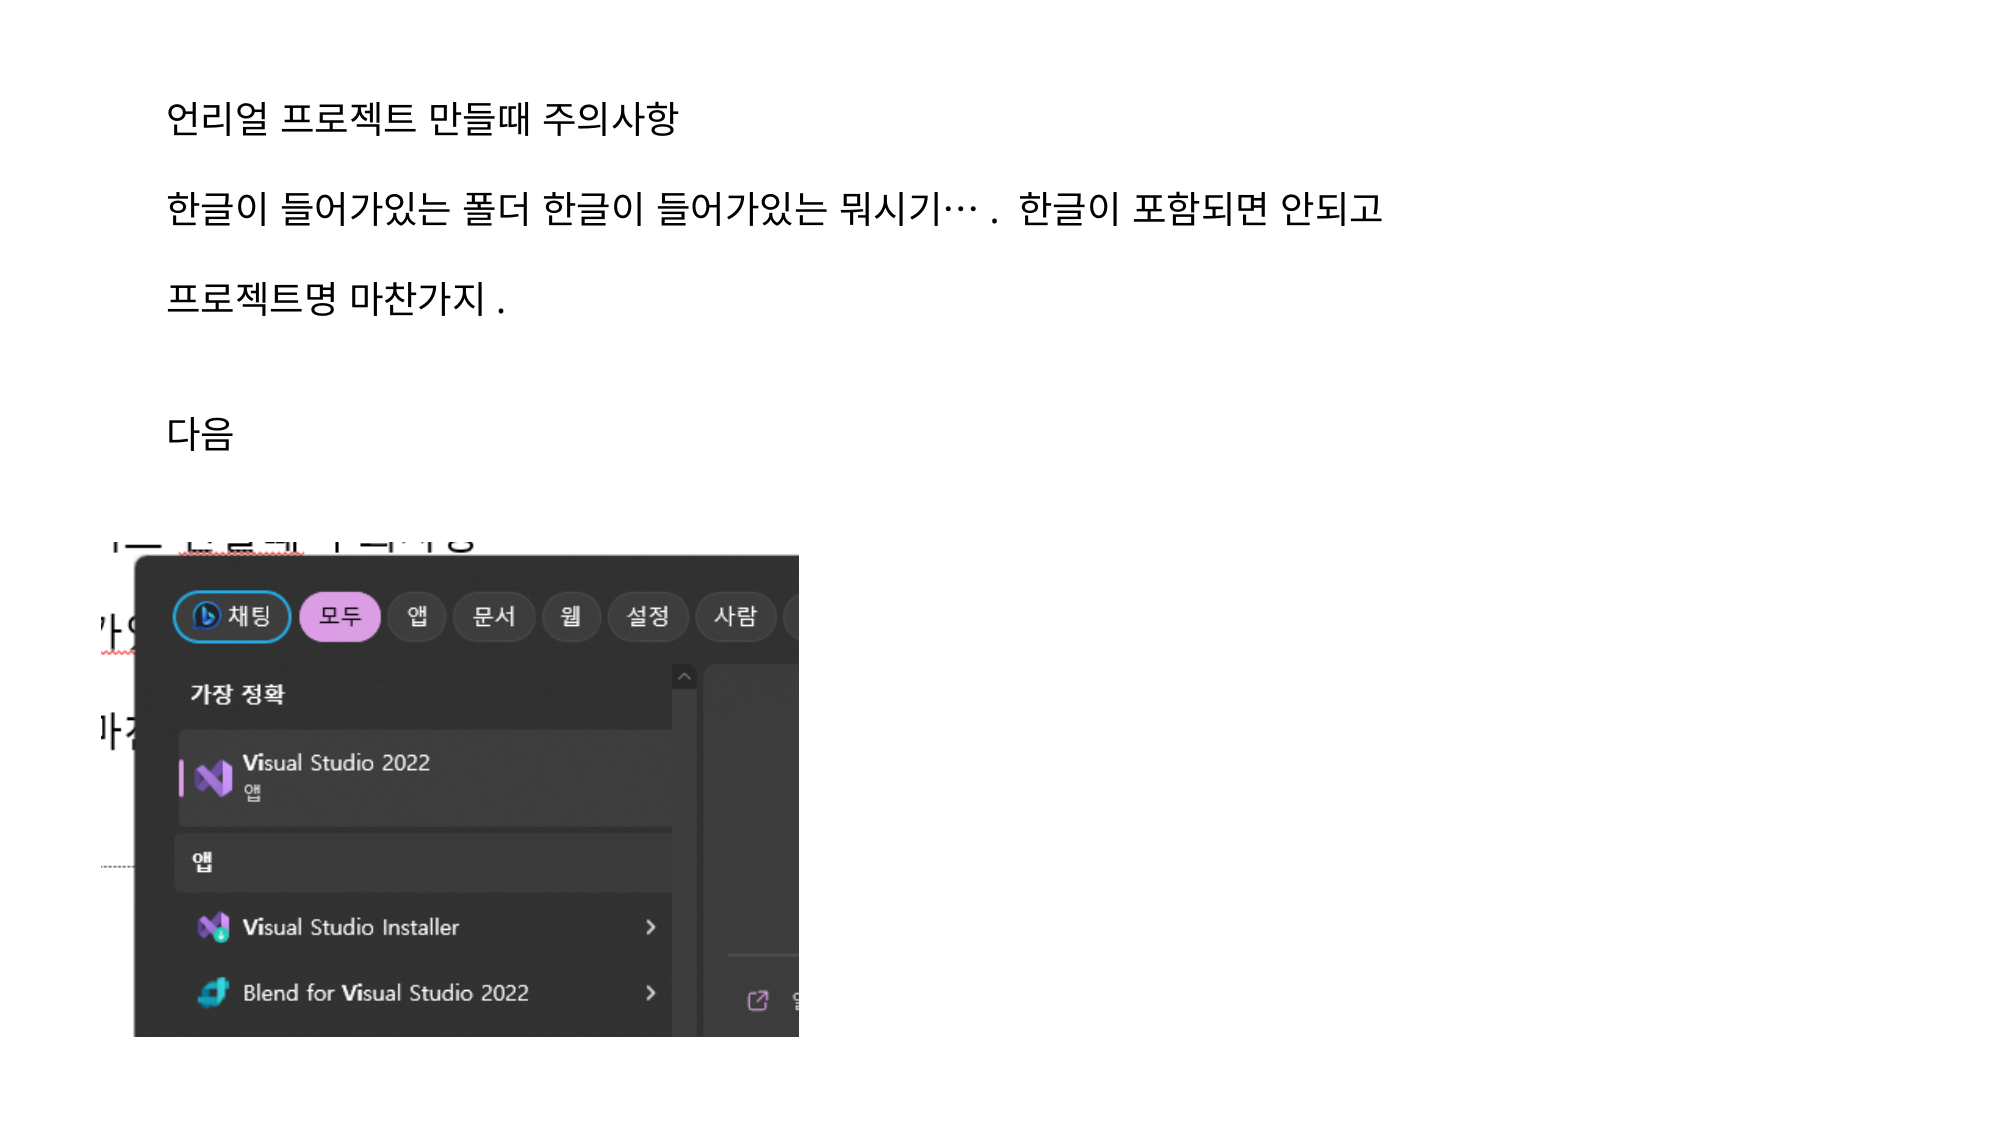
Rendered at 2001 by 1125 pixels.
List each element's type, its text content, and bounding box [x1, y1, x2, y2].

picture [101, 542, 799, 1037]
text_box 언리얼 프로젝트 만들때 주의사항 한글이 들어가있는 폴더 한글이 들어가있는 뭐시기…. 한글이 포함되면 안되고 프로젝트명 마찬가지. 다음 [151, 88, 1400, 464]
